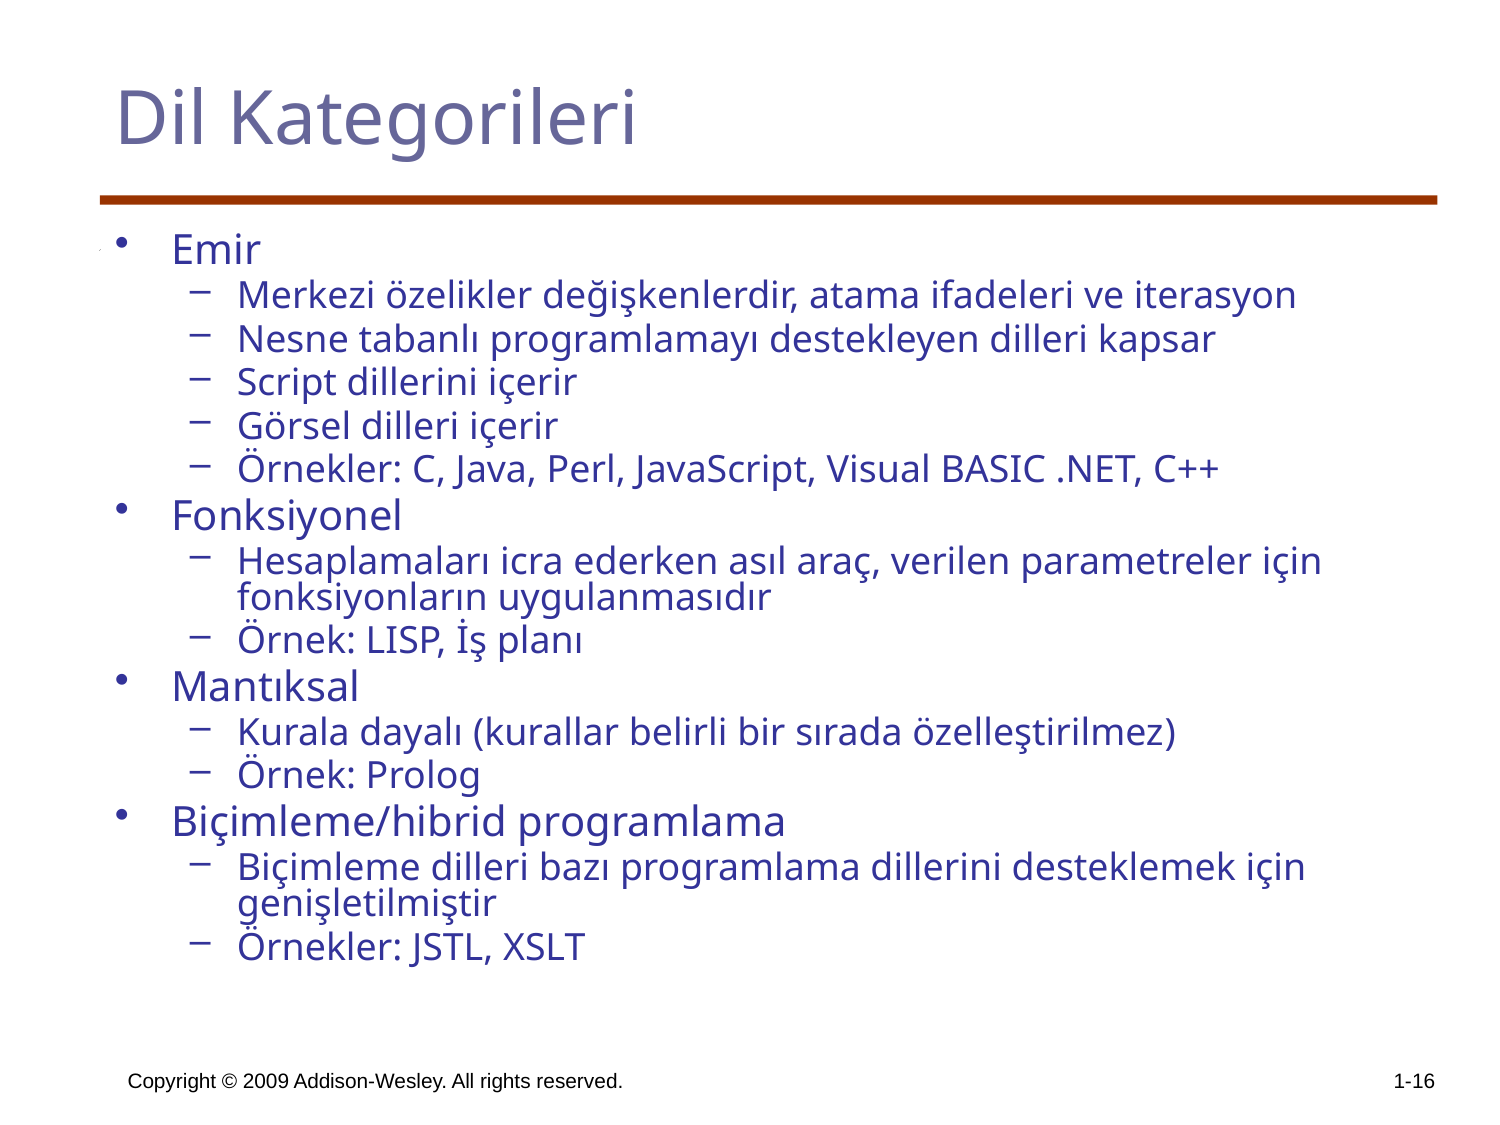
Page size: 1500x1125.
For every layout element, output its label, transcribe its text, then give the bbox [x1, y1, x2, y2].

list Emir Merkezi özelikler değişkenlerdir, atama ifadeleri ve iterasyon Nesne tabanlı programlamayı destekleyen dilleri kapsar Script dillerini içerir Görsel dilleri içerir Örnekler: C, Java, Perl, JavaScript, Visual BASIC .NET, C++ Fonksiyonel Hesaplamaları icra ederken asıl araç, verilen parametreler için fonksiyonların uygulanmasıdır Örnek: LISP, İş planı Mantıksal Kurala dayalı (kurallar belirli bir sırada özelleştirilmez) Örnek: Prolog Biçimleme/hibrid programlama Biçimleme dilleri bazı programlama dillerini desteklemek için genişletilmiştir Örnekler: JSTL, XSLT [99, 224, 1438, 1000]
title Dil Kategorileri [99, 62, 1438, 224]
footer Copyright © 2009 Addison-Wesley. All rights reserved. [112, 1024, 801, 1101]
slide_number 1-16 [1137, 1024, 1451, 1101]
